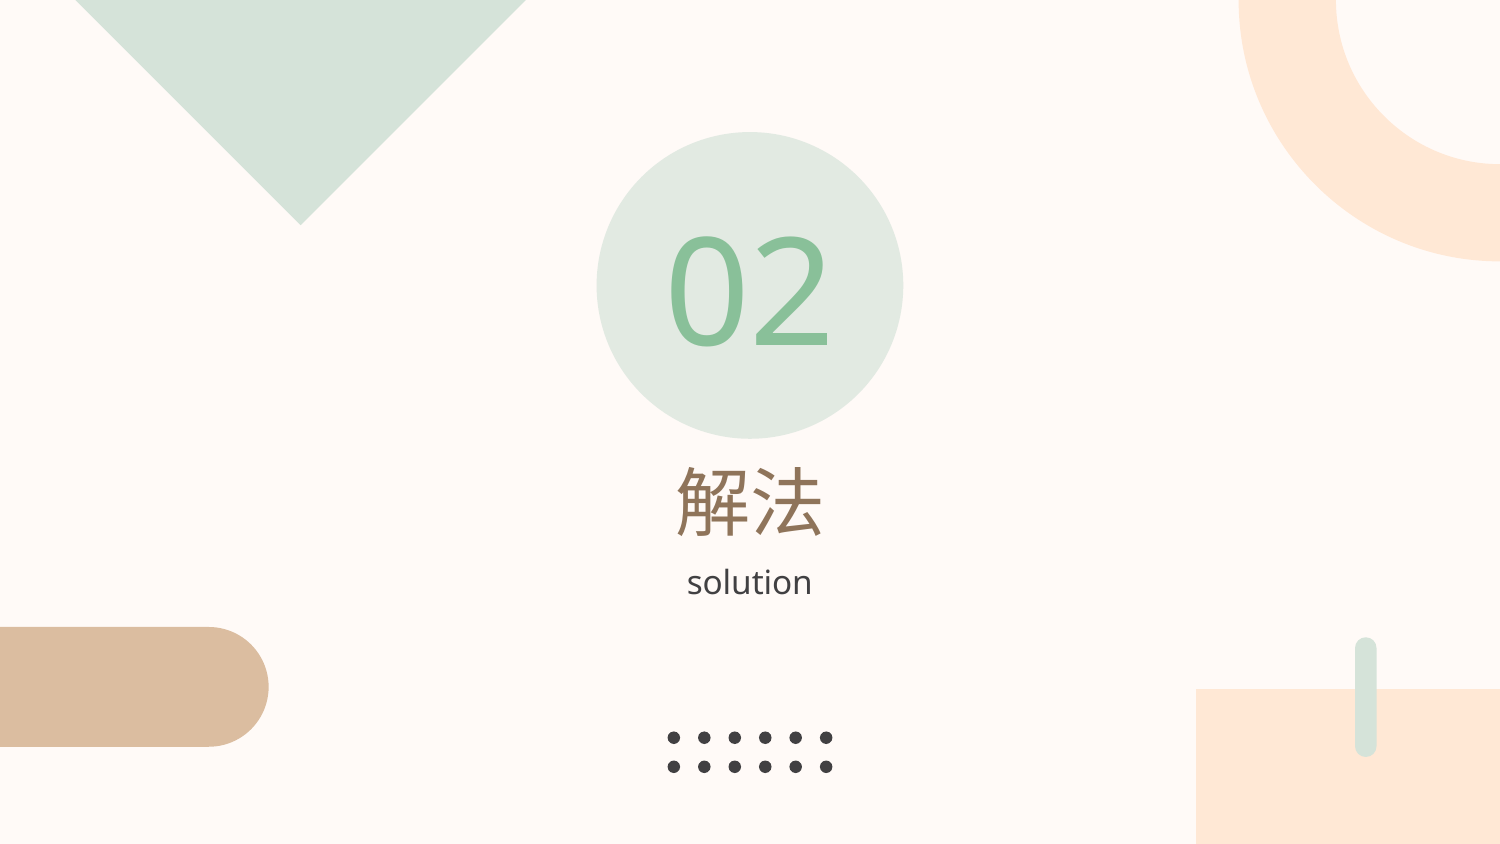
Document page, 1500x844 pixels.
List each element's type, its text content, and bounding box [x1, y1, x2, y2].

subtitle solution [507, 546, 993, 647]
text_box [618, 365, 882, 439]
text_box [667, 731, 833, 774]
text_box [618, 132, 882, 206]
title 解法 [398, 454, 1102, 547]
title 02 [456, 206, 1044, 365]
